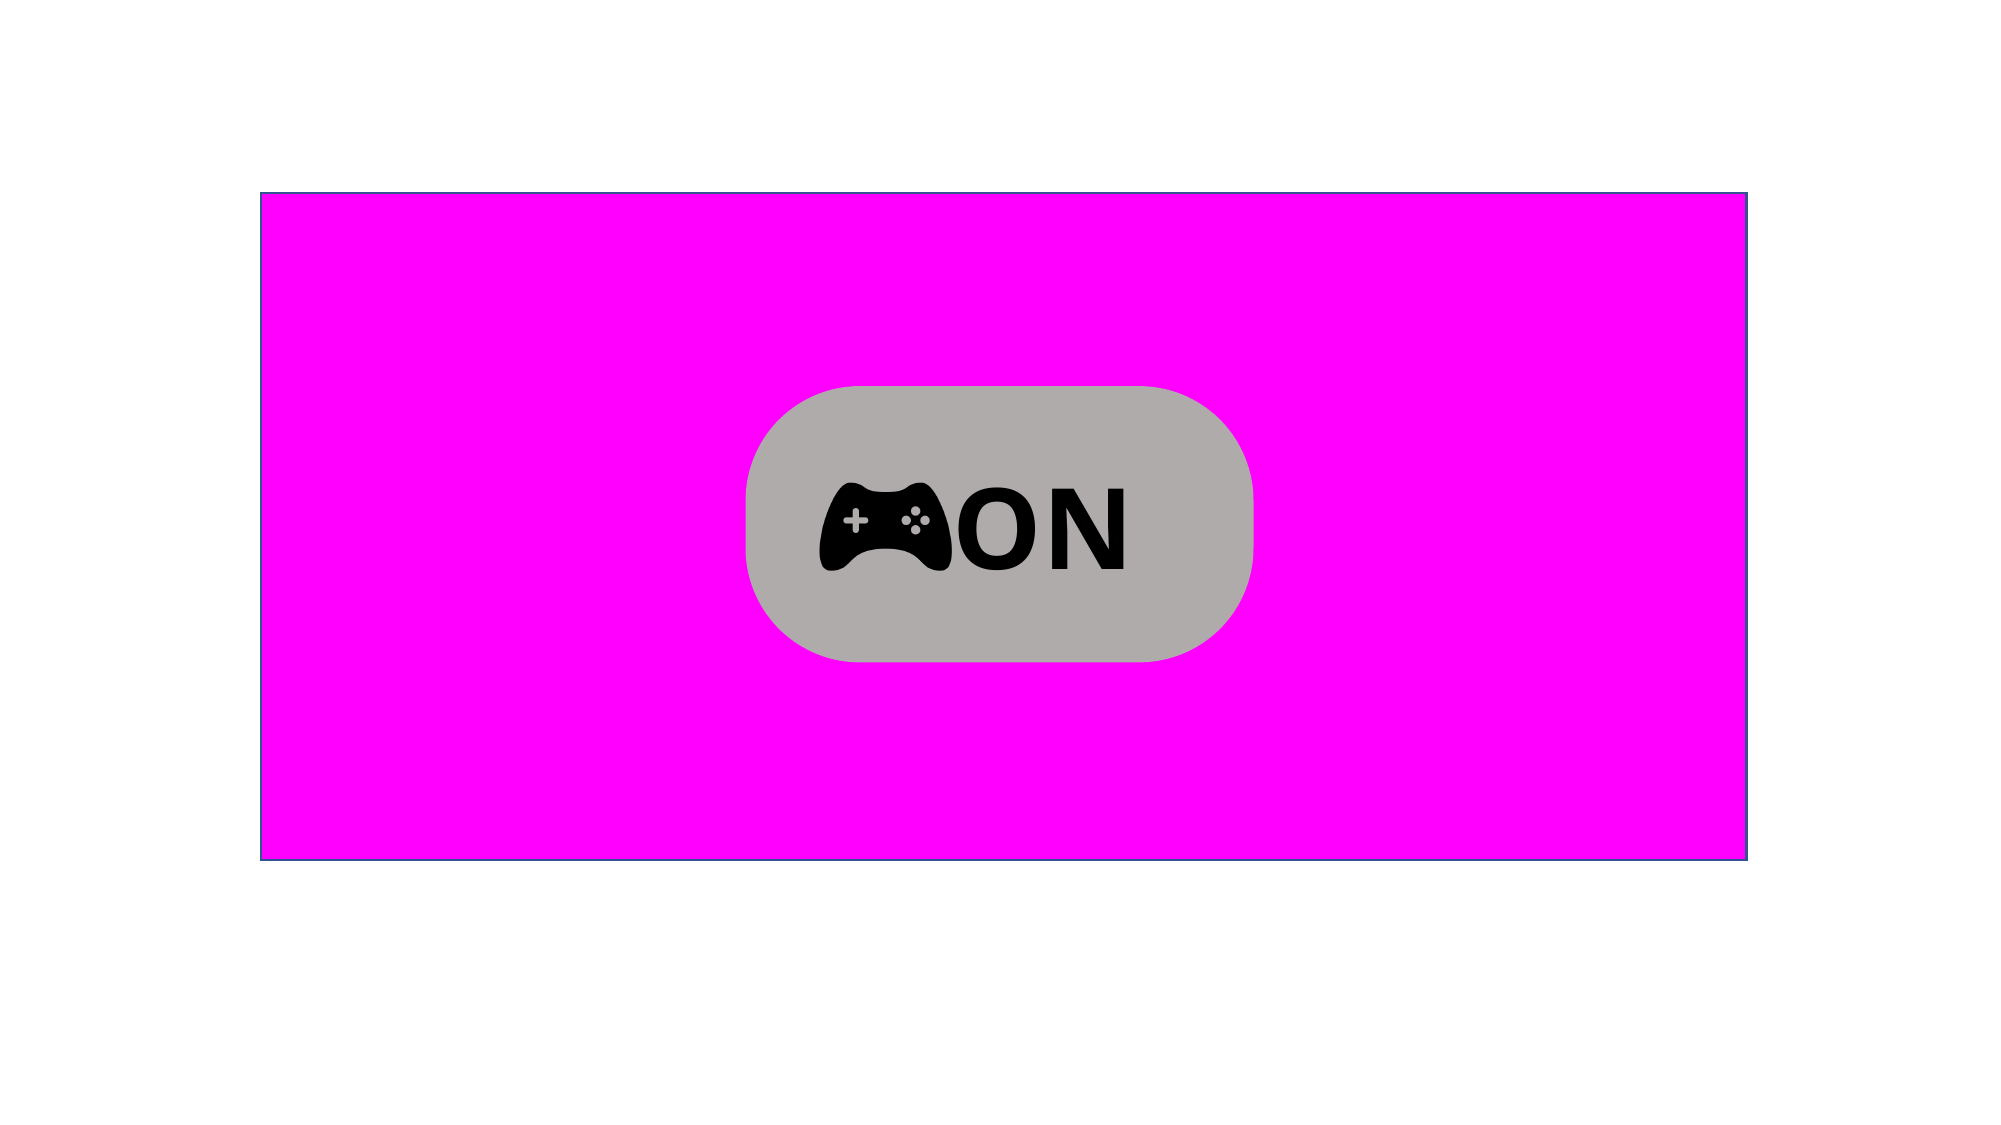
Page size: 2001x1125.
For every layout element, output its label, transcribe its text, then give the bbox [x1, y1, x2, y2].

text_box [260, 192, 1748, 861]
picture [810, 451, 961, 602]
text_box ON [744, 385, 1255, 664]
